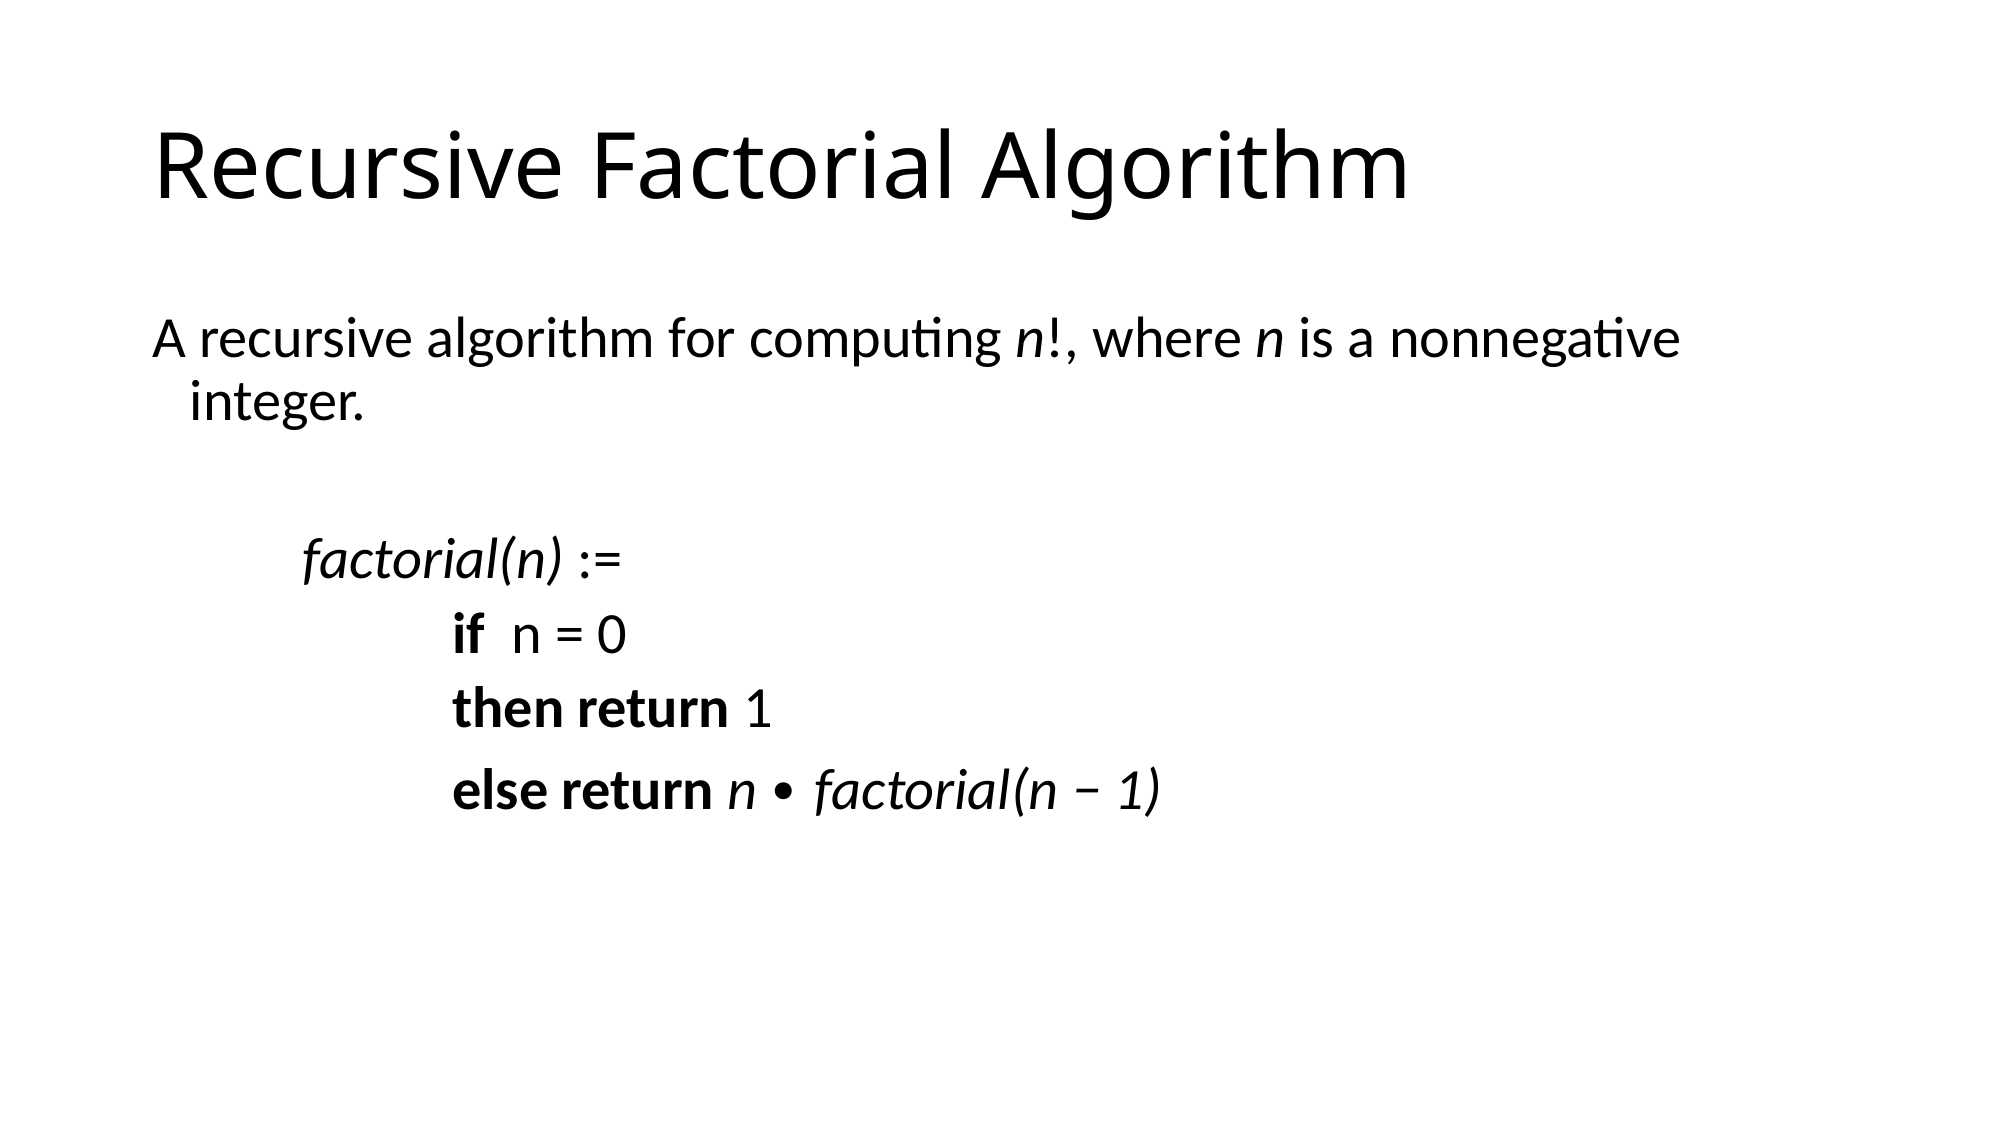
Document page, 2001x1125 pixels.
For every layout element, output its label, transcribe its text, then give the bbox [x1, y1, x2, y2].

title Recursive Factorial Algorithm [137, 59, 1863, 278]
list A recursive algorithm for computing n!, where n is a nonnegative integer. factorial(n) := if n = 0 then return 1 else return n ∙ factorial(n − 1) [137, 299, 1863, 1014]
